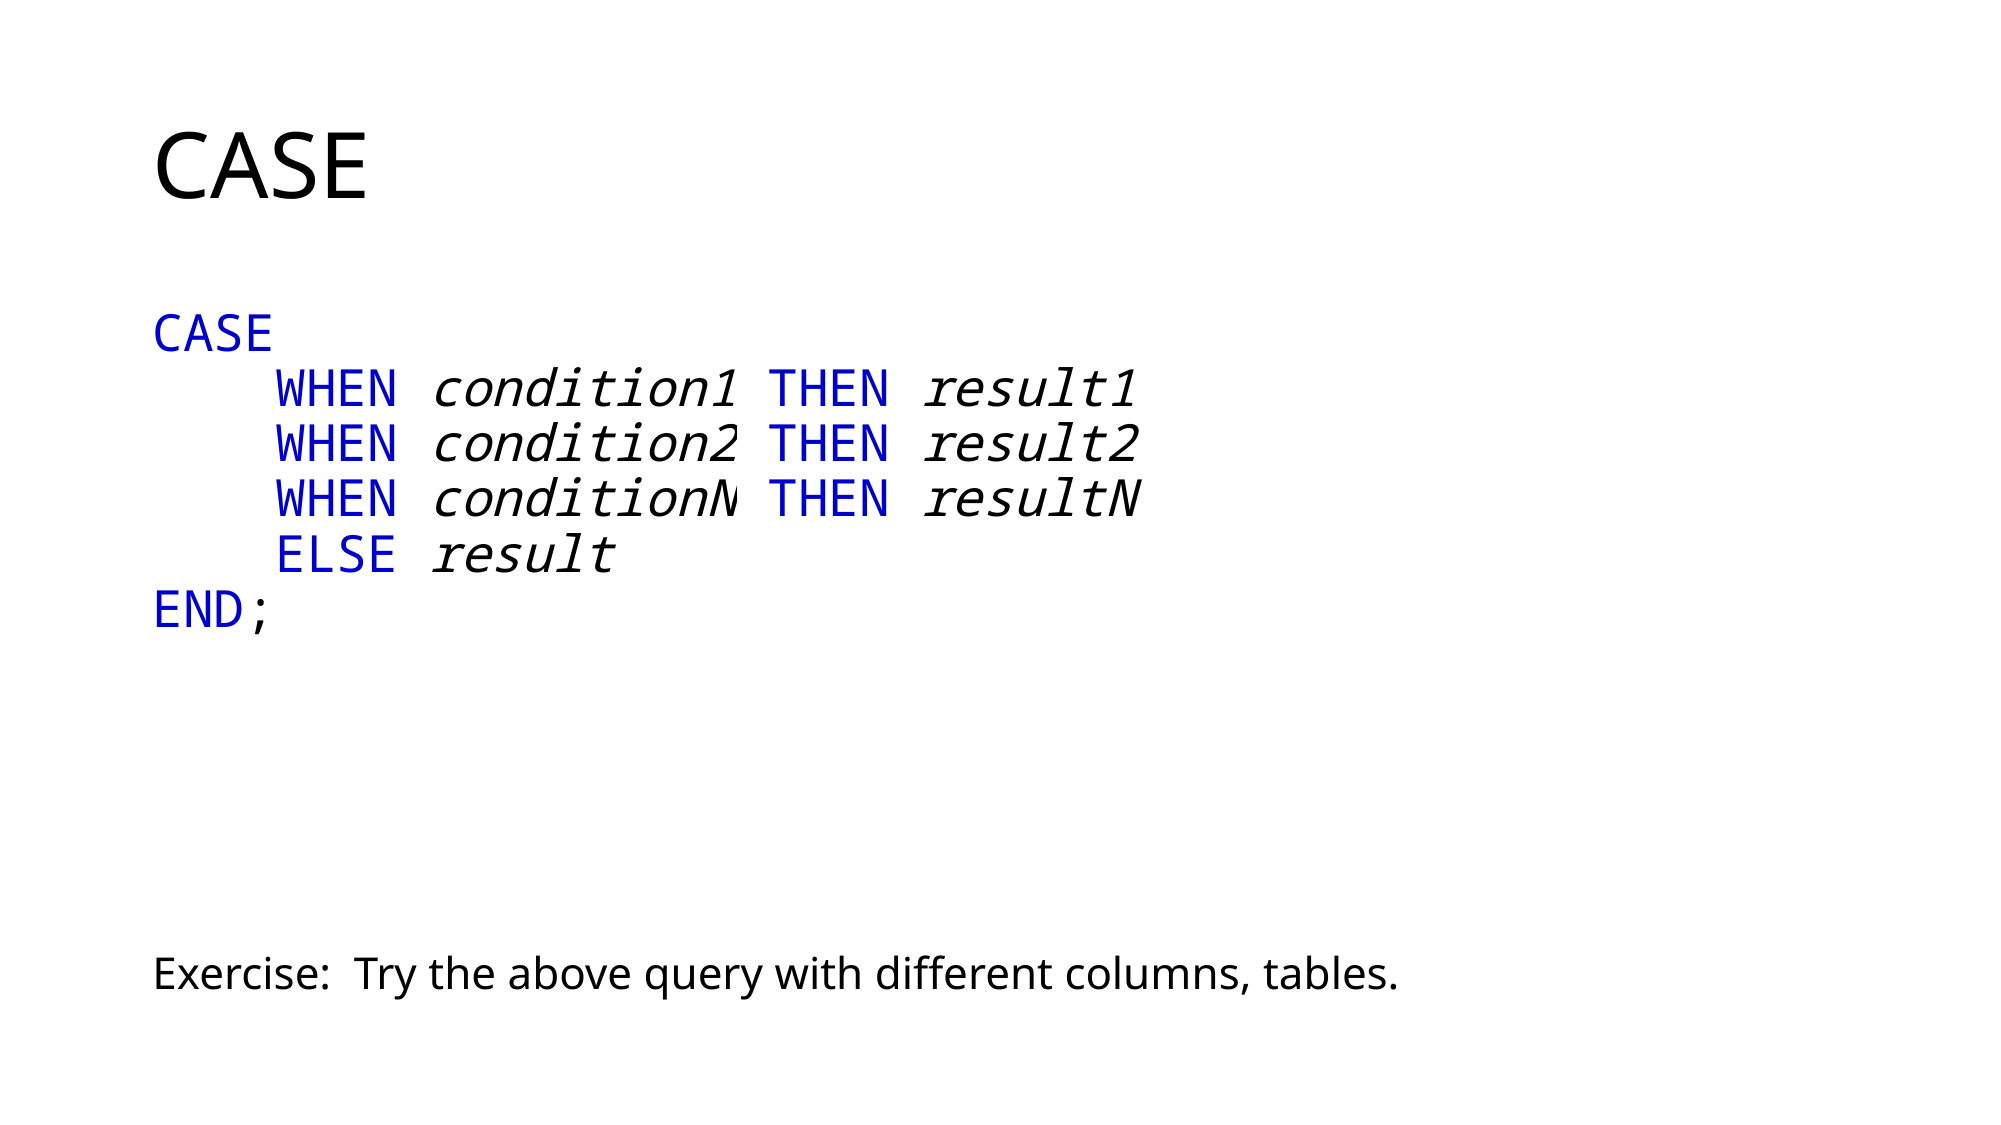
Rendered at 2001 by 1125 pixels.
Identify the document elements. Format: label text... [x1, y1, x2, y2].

title CASE [137, 59, 1863, 278]
list CASE WHEN condition1 THEN result1 WHEN condition2 THEN result2 WHEN conditionN THEN resultN ELSE result END; Exercise: Try the above query with different columns, tables. [137, 299, 1863, 1014]
